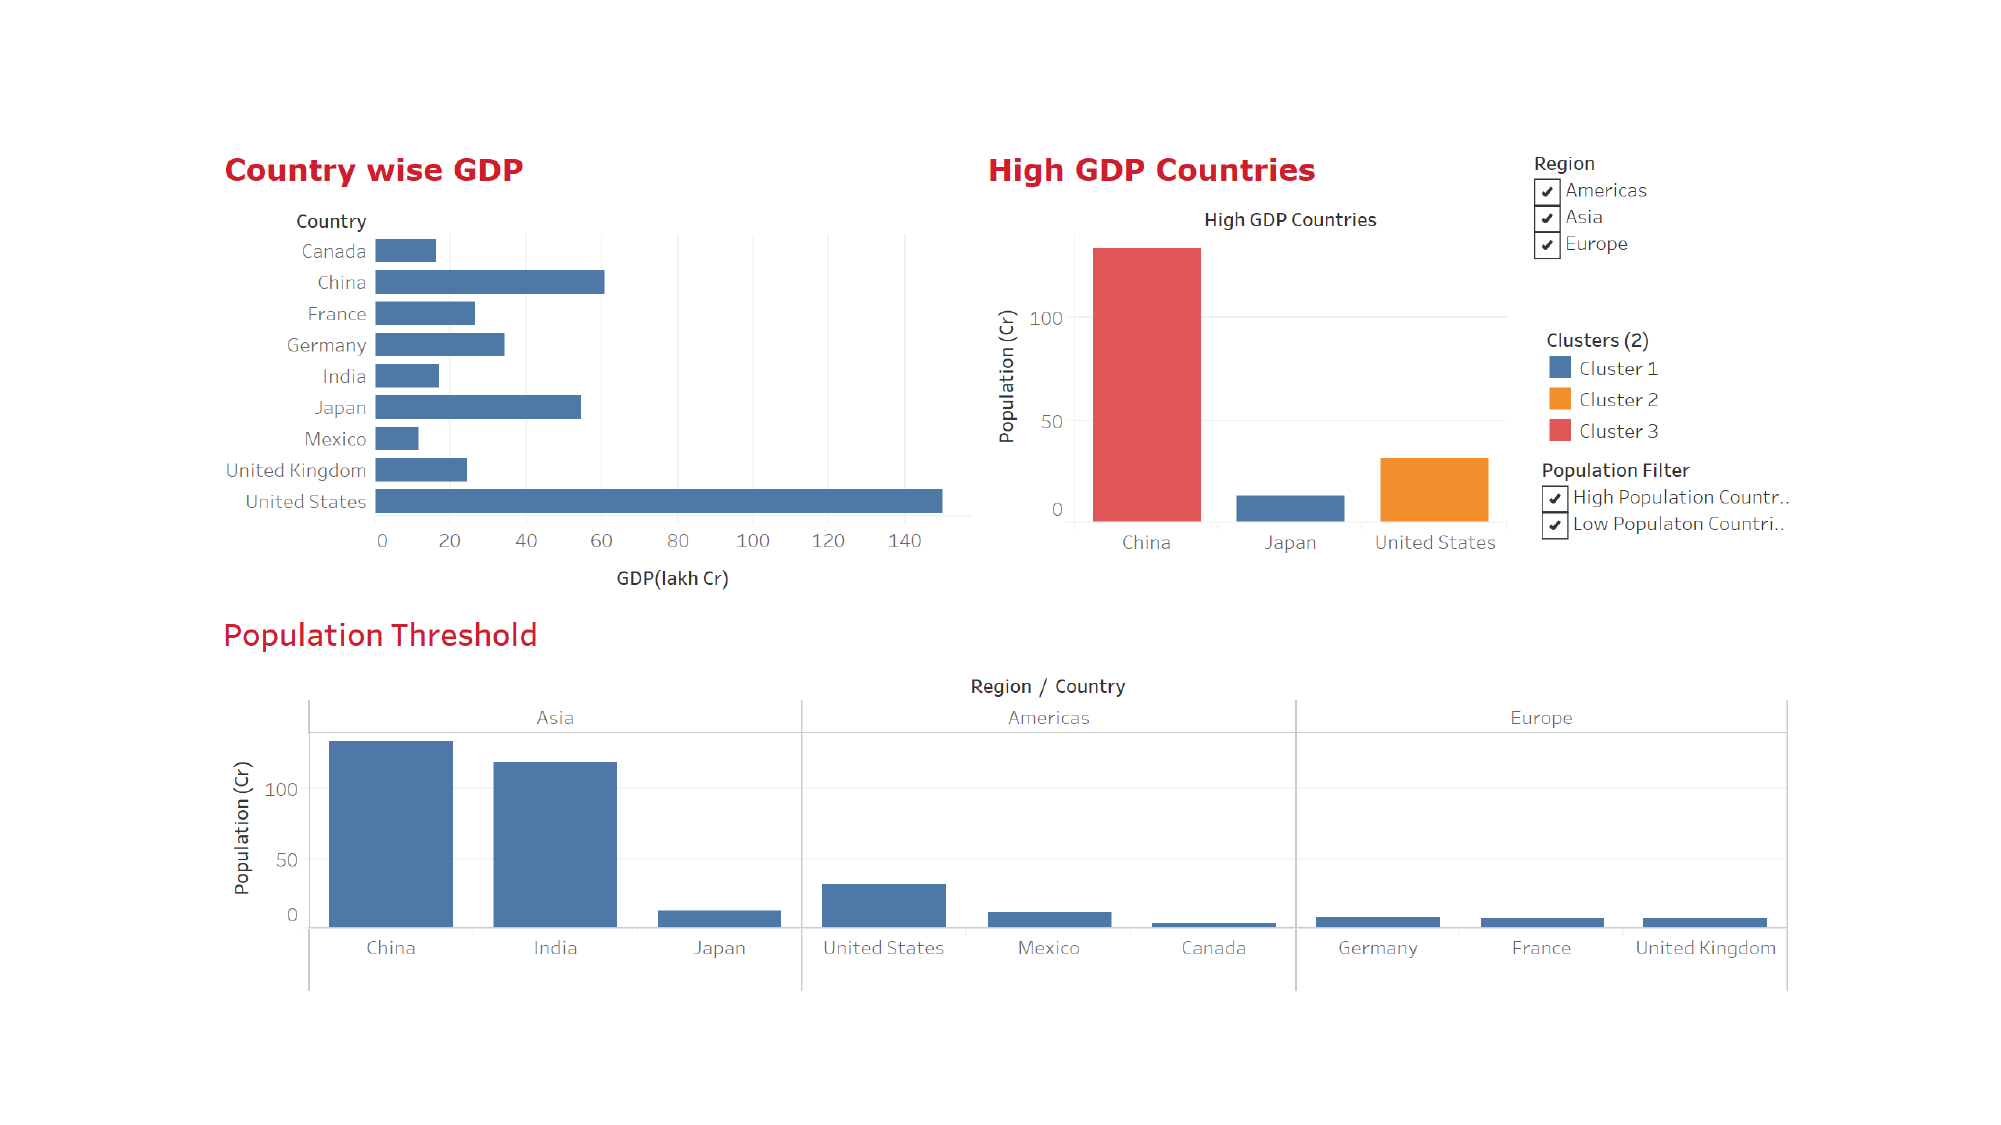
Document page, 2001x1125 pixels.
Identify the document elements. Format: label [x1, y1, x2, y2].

picture [210, 132, 1790, 993]
